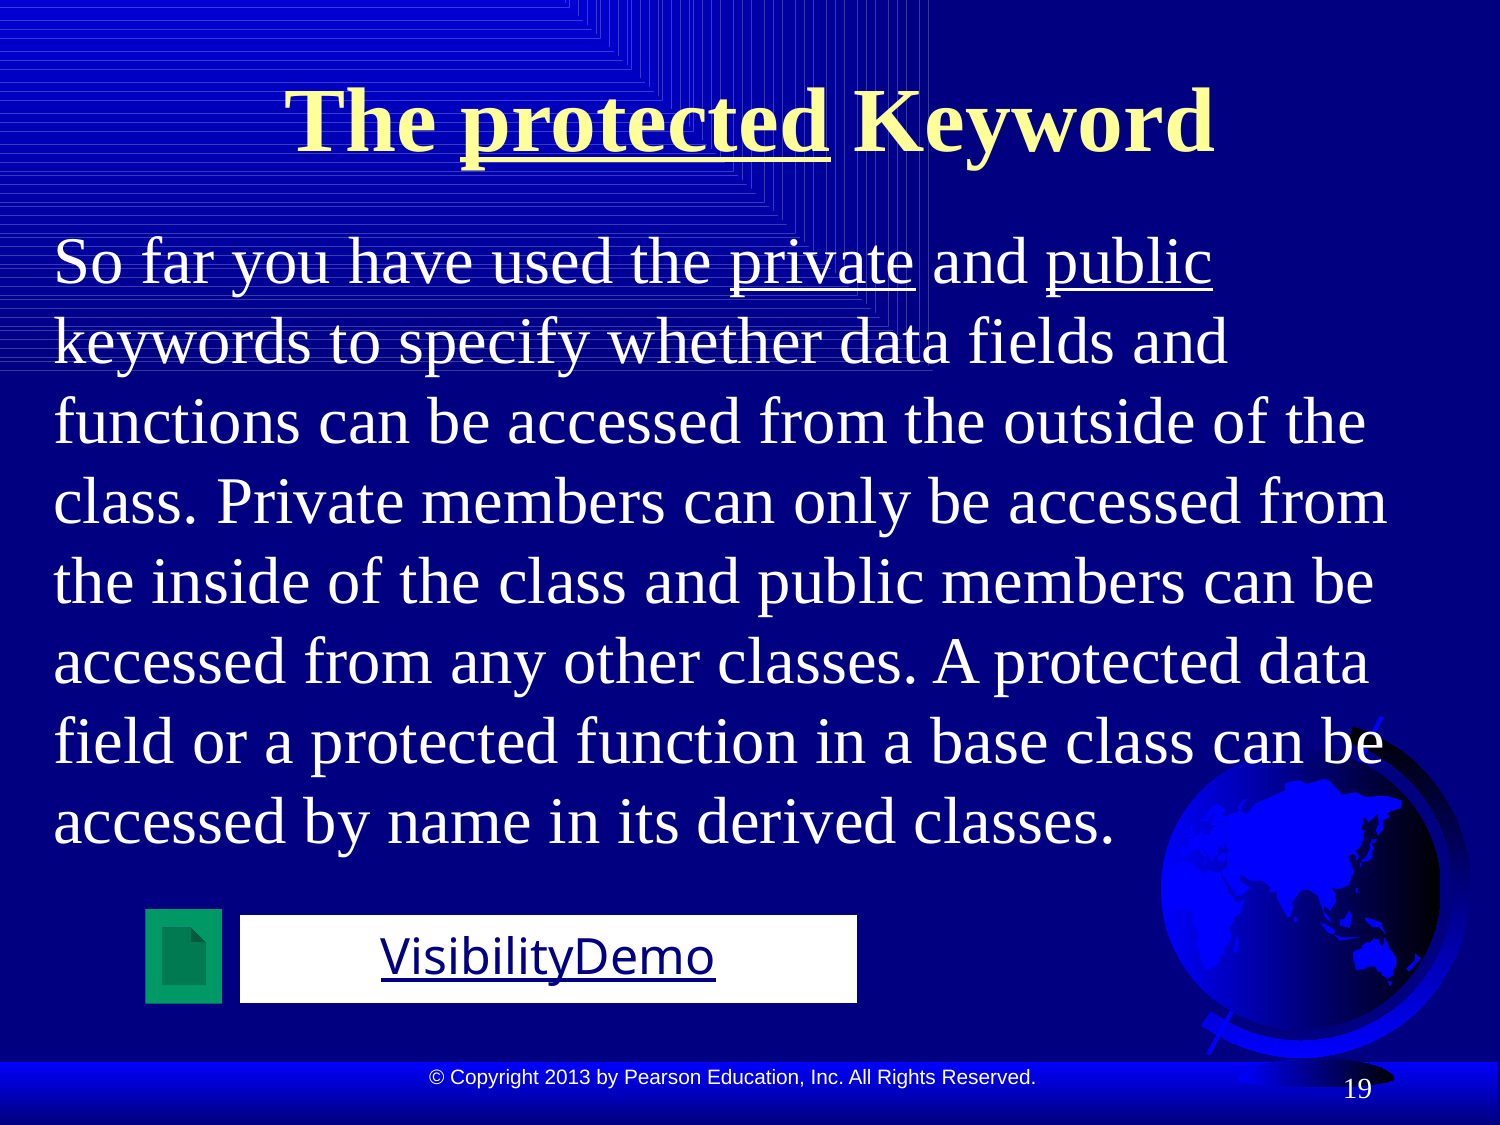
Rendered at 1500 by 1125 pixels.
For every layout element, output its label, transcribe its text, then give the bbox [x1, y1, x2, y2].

text_box VisibilityDemo [239, 915, 858, 1003]
title The protected Keyword [50, 64, 1450, 166]
text_box [145, 909, 223, 1004]
text_box So far you have used the private and public keywords to specify whether data fields and functions can be accessed from the outside of the class. Private members can only be accessed from the inside of the class and public members can be accessed from any other classes. A protected data field or a protected function in a base class can be accessed by name in its derived classes. [38, 209, 1456, 796]
slide_number 19 [1074, 1049, 1388, 1125]
